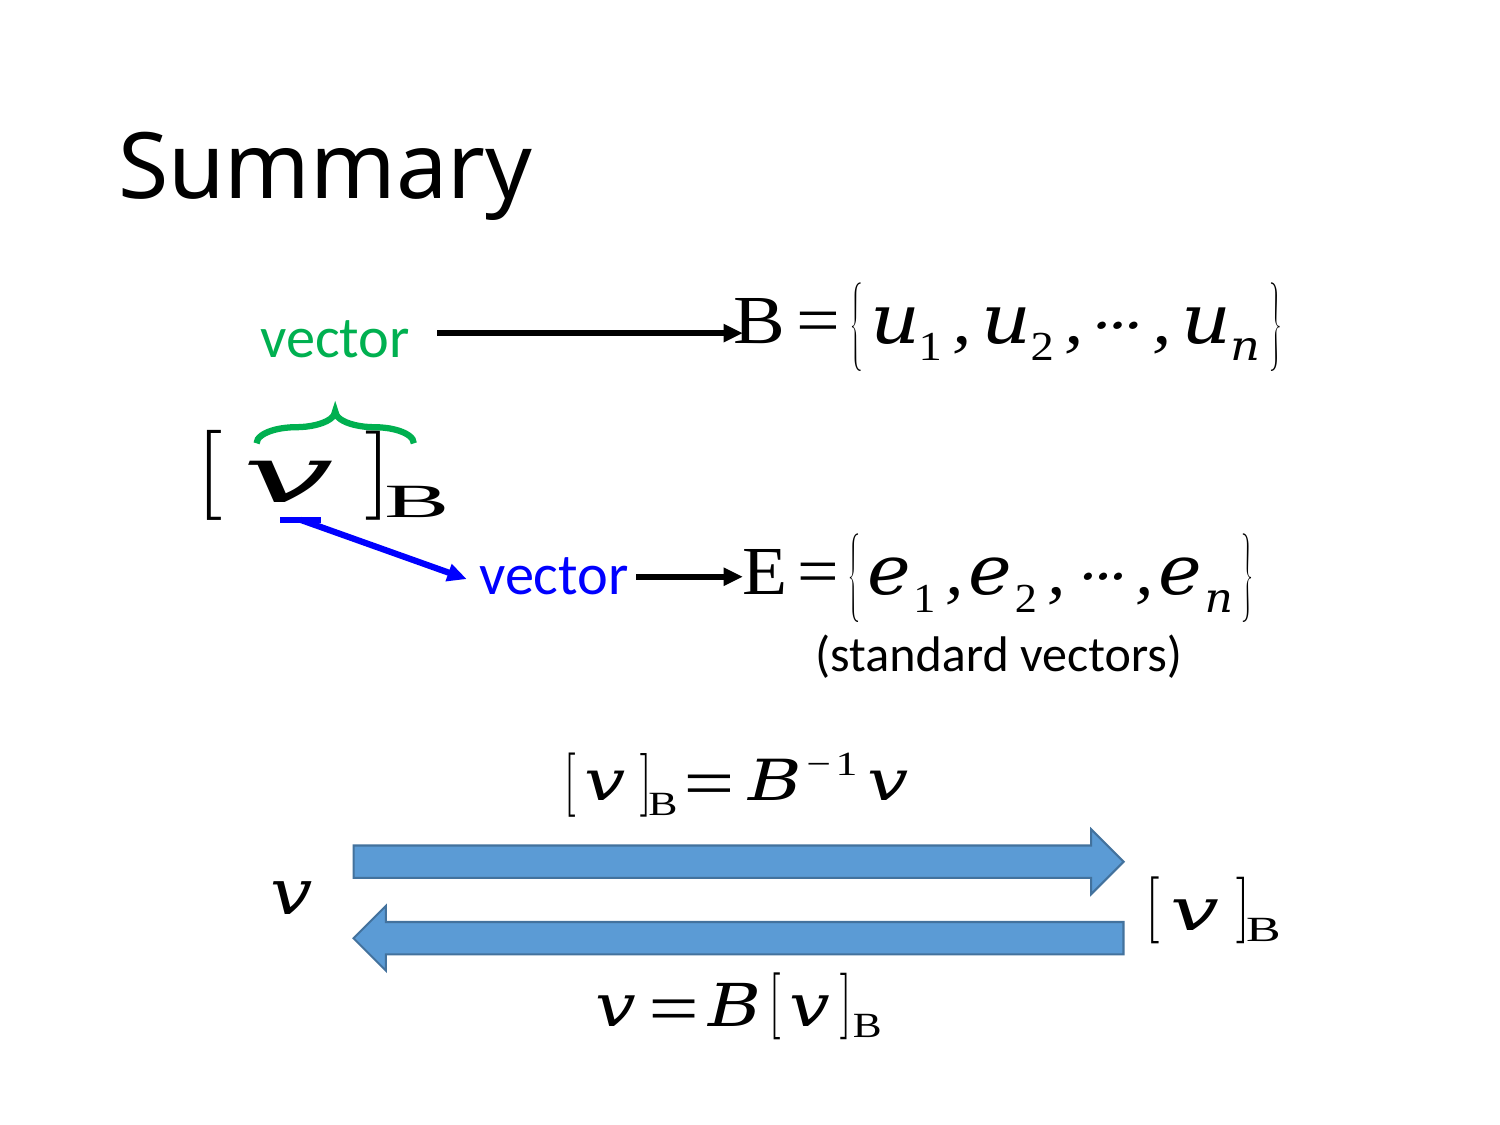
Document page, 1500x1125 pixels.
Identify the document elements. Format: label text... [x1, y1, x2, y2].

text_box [300, 519, 467, 579]
text_box (standard vectors) [752, 614, 1245, 690]
text_box vector [225, 291, 445, 377]
title Summary [103, 59, 1397, 278]
text_box [352, 903, 1125, 974]
text_box vector [444, 528, 664, 614]
text_box [256, 409, 415, 444]
text_box [352, 826, 1126, 897]
